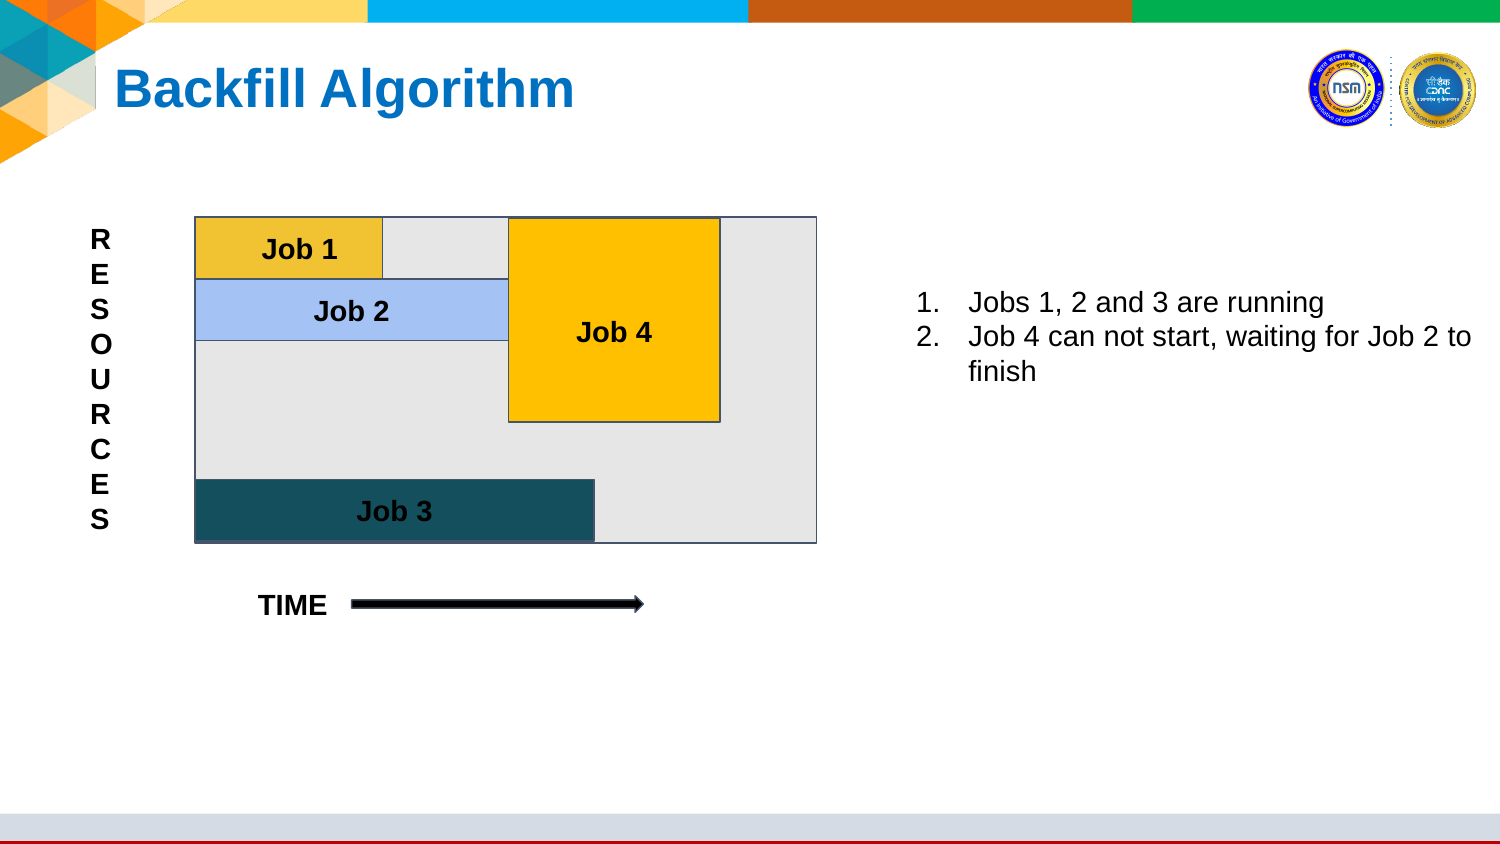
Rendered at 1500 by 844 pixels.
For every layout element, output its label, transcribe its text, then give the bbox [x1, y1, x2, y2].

text_box [195, 216, 817, 543]
text_box [508, 218, 720, 422]
text_box R E S O U R C E S [74, 205, 153, 551]
text_box [194, 479, 327, 542]
text_box [194, 216, 232, 278]
picture [1399, 52, 1476, 128]
text_box [194, 278, 284, 341]
text_box Job 4 [546, 298, 682, 364]
text_box Job 2 [284, 276, 420, 342]
text_box [420, 278, 508, 341]
text_box Jobs 1, 2 and 3 are running Job 4 can not start, waiting for Job 2 to finish [878, 267, 1500, 403]
text_box Job 3 [327, 477, 462, 543]
text_box [462, 479, 594, 542]
text_box [351, 595, 644, 613]
list [75, 196, 1425, 824]
text_box [368, 216, 383, 276]
title Backfill Algorithm [103, 52, 1369, 129]
text_box Job 1 [232, 214, 368, 280]
text_box TIME [242, 571, 357, 637]
picture [0, 0, 193, 164]
picture [1308, 49, 1385, 127]
